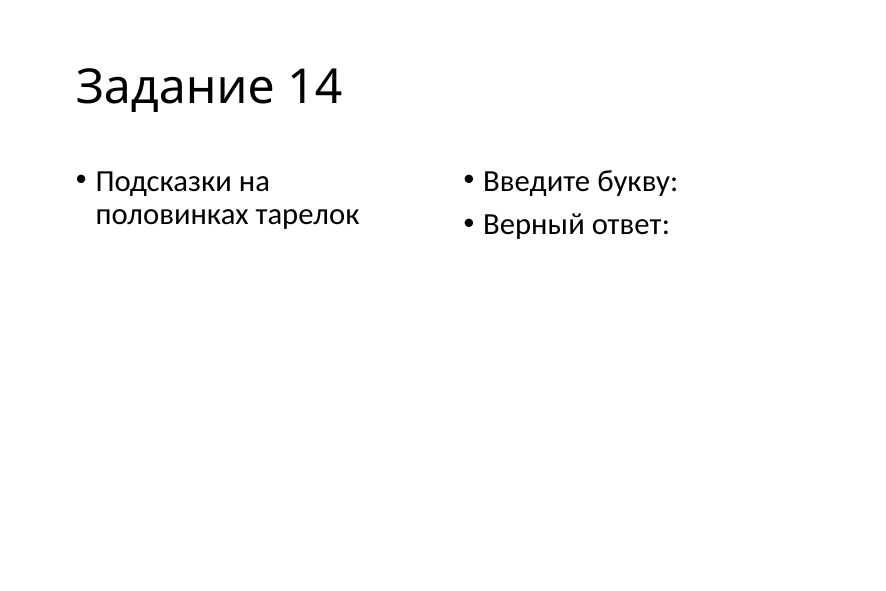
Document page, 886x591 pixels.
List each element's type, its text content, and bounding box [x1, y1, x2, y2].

list Подсказки на половинках тарелок [60, 157, 438, 532]
list Введите букву: Верный ответ: [448, 157, 826, 532]
title Задание 14 [60, 31, 825, 146]
